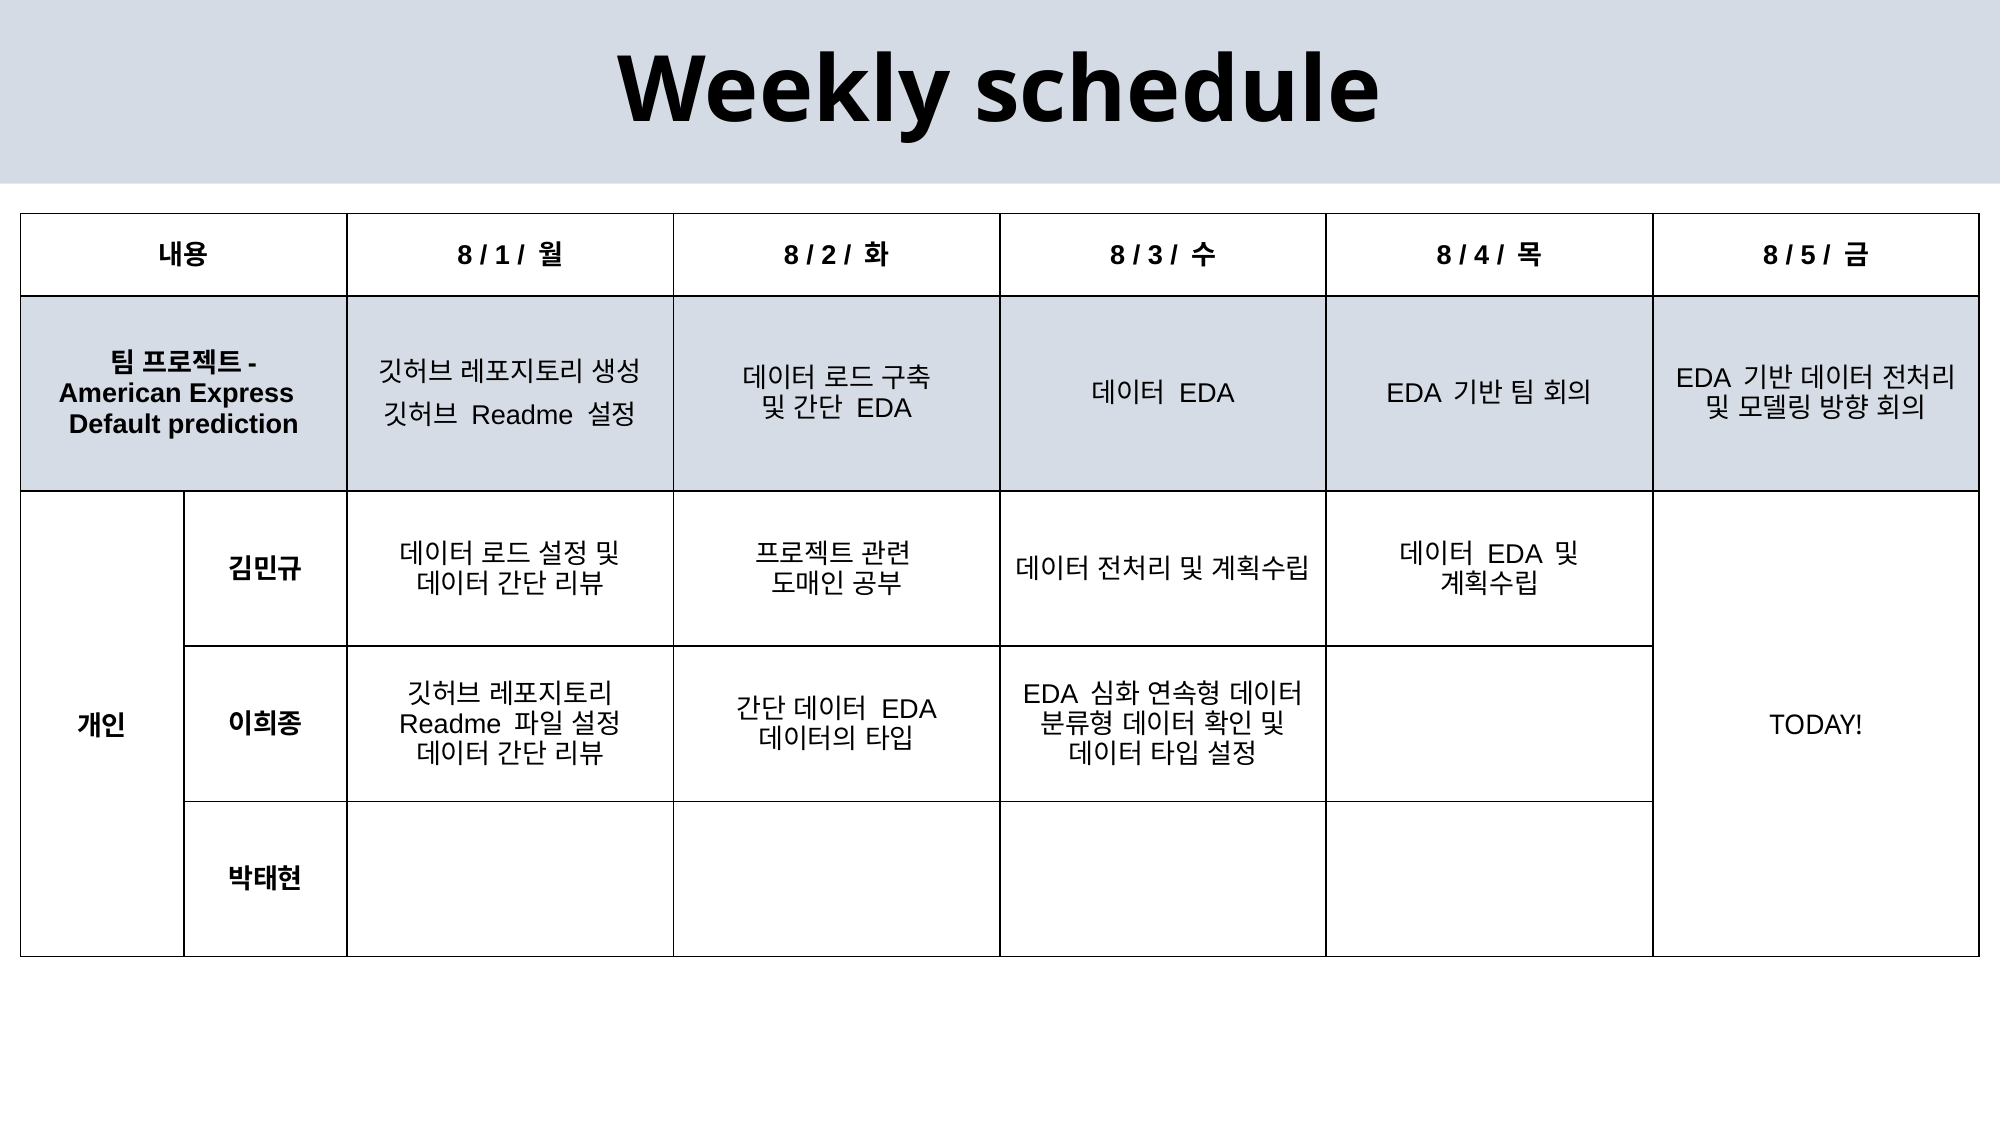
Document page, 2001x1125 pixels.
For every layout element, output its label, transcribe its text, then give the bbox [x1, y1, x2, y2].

table_cell EDA 심화 연속형 데이터 분류형 데이터 확인 및 데이터 타입 설정 [1001, 647, 1325, 801]
table_cell 박태현 [185, 802, 346, 956]
table_cell EDA 기반 데이터 전처리 및 모델링 방향 회의 [1654, 297, 1978, 490]
table_cell 간단 데이터 EDA 데이터의 타입 [674, 647, 999, 801]
table_header 8 / 5 / 금 [1654, 214, 1978, 295]
table_cell EDA 기반 팀 회의 [1327, 297, 1652, 490]
title Weekly schedule [0, 0, 2000, 184]
table_header 8 / 3 / 수 [1001, 214, 1325, 295]
table_cell TODAY! [1654, 492, 1978, 956]
table_cell 개인 [21, 492, 183, 956]
table_cell 이희종 [185, 647, 346, 801]
table_cell 데이터 로드 설정 및 데이터 간단 리뷰 [348, 492, 673, 645]
table_cell [348, 802, 673, 956]
table_cell 데이터 로드 구축 및 간단 EDA [674, 297, 999, 490]
table_cell 팀 프로젝트- American Express Default prediction [21, 297, 346, 490]
table_cell [1001, 802, 1325, 956]
table_cell 데이터 EDA 및 계획수립 [1327, 492, 1652, 645]
table_cell [1327, 802, 1652, 956]
table_header 8 / 1 / 월 [348, 214, 673, 295]
table_cell 데이터 EDA [1001, 297, 1325, 490]
table_cell 깃허브 레포지토리 생성 깃허브 Readme 설정 [348, 297, 673, 490]
table_cell [1327, 647, 1652, 801]
table_header 내용 [21, 214, 346, 295]
table_header 8 / 2 / 화 [674, 214, 999, 295]
table_cell [674, 802, 999, 956]
table_cell 프로젝트 관련 도매인 공부 [674, 492, 999, 645]
table_cell 깃허브 레포지토리 Readme 파일 설정 데이터 간단 리뷰 [348, 647, 673, 801]
table_cell 데이터 전처리 및 계획수립 [1001, 492, 1325, 645]
table_header 8 / 4 / 목 [1327, 214, 1652, 295]
table_cell 김민규 [185, 492, 346, 645]
